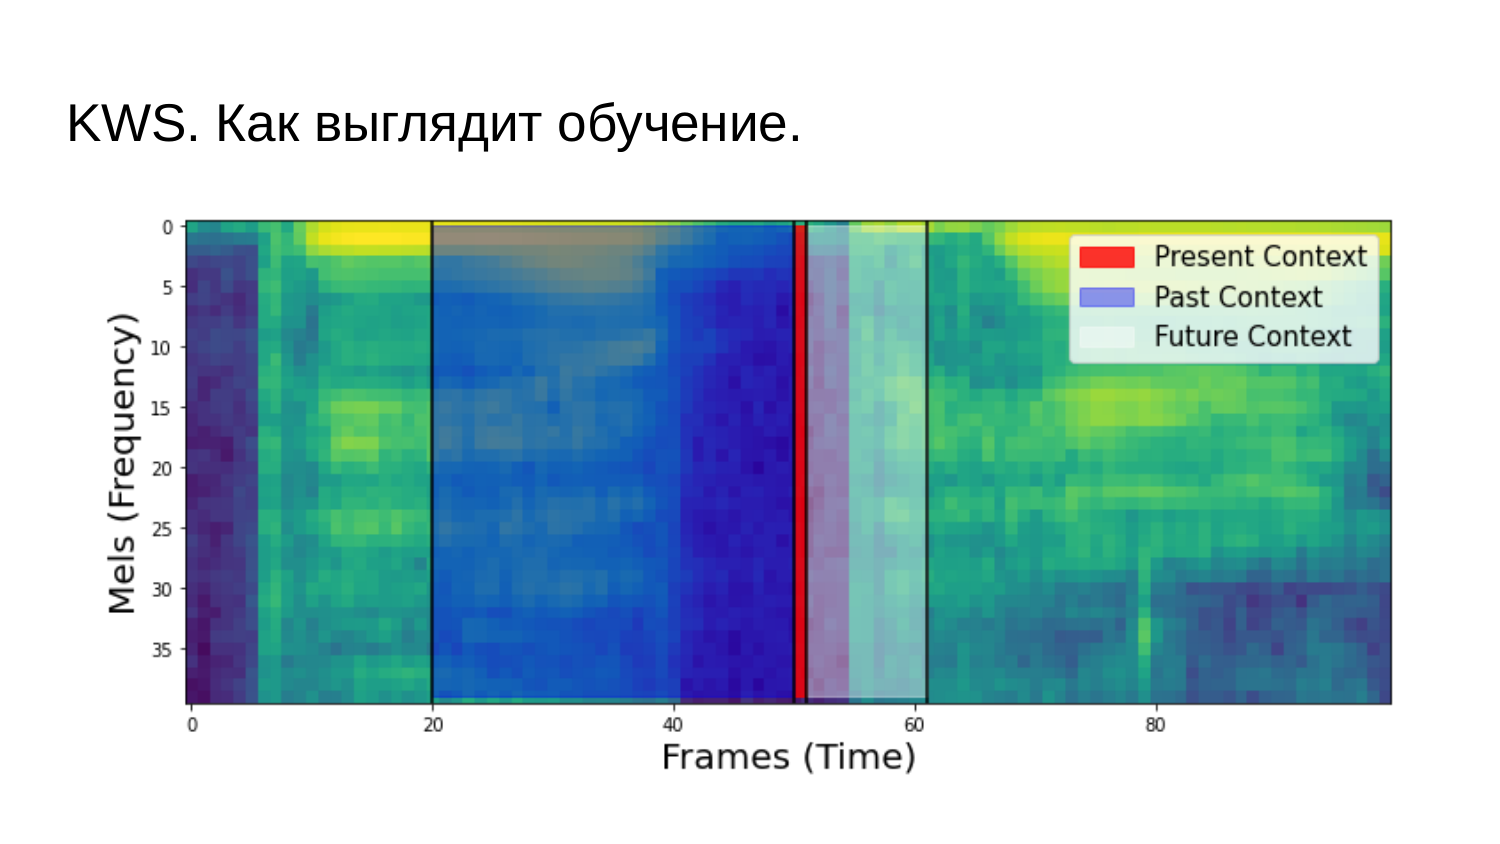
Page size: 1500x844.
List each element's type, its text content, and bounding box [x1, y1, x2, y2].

title KWS. Как выглядит обучение. [51, 72, 1449, 167]
picture [97, 208, 1403, 787]
